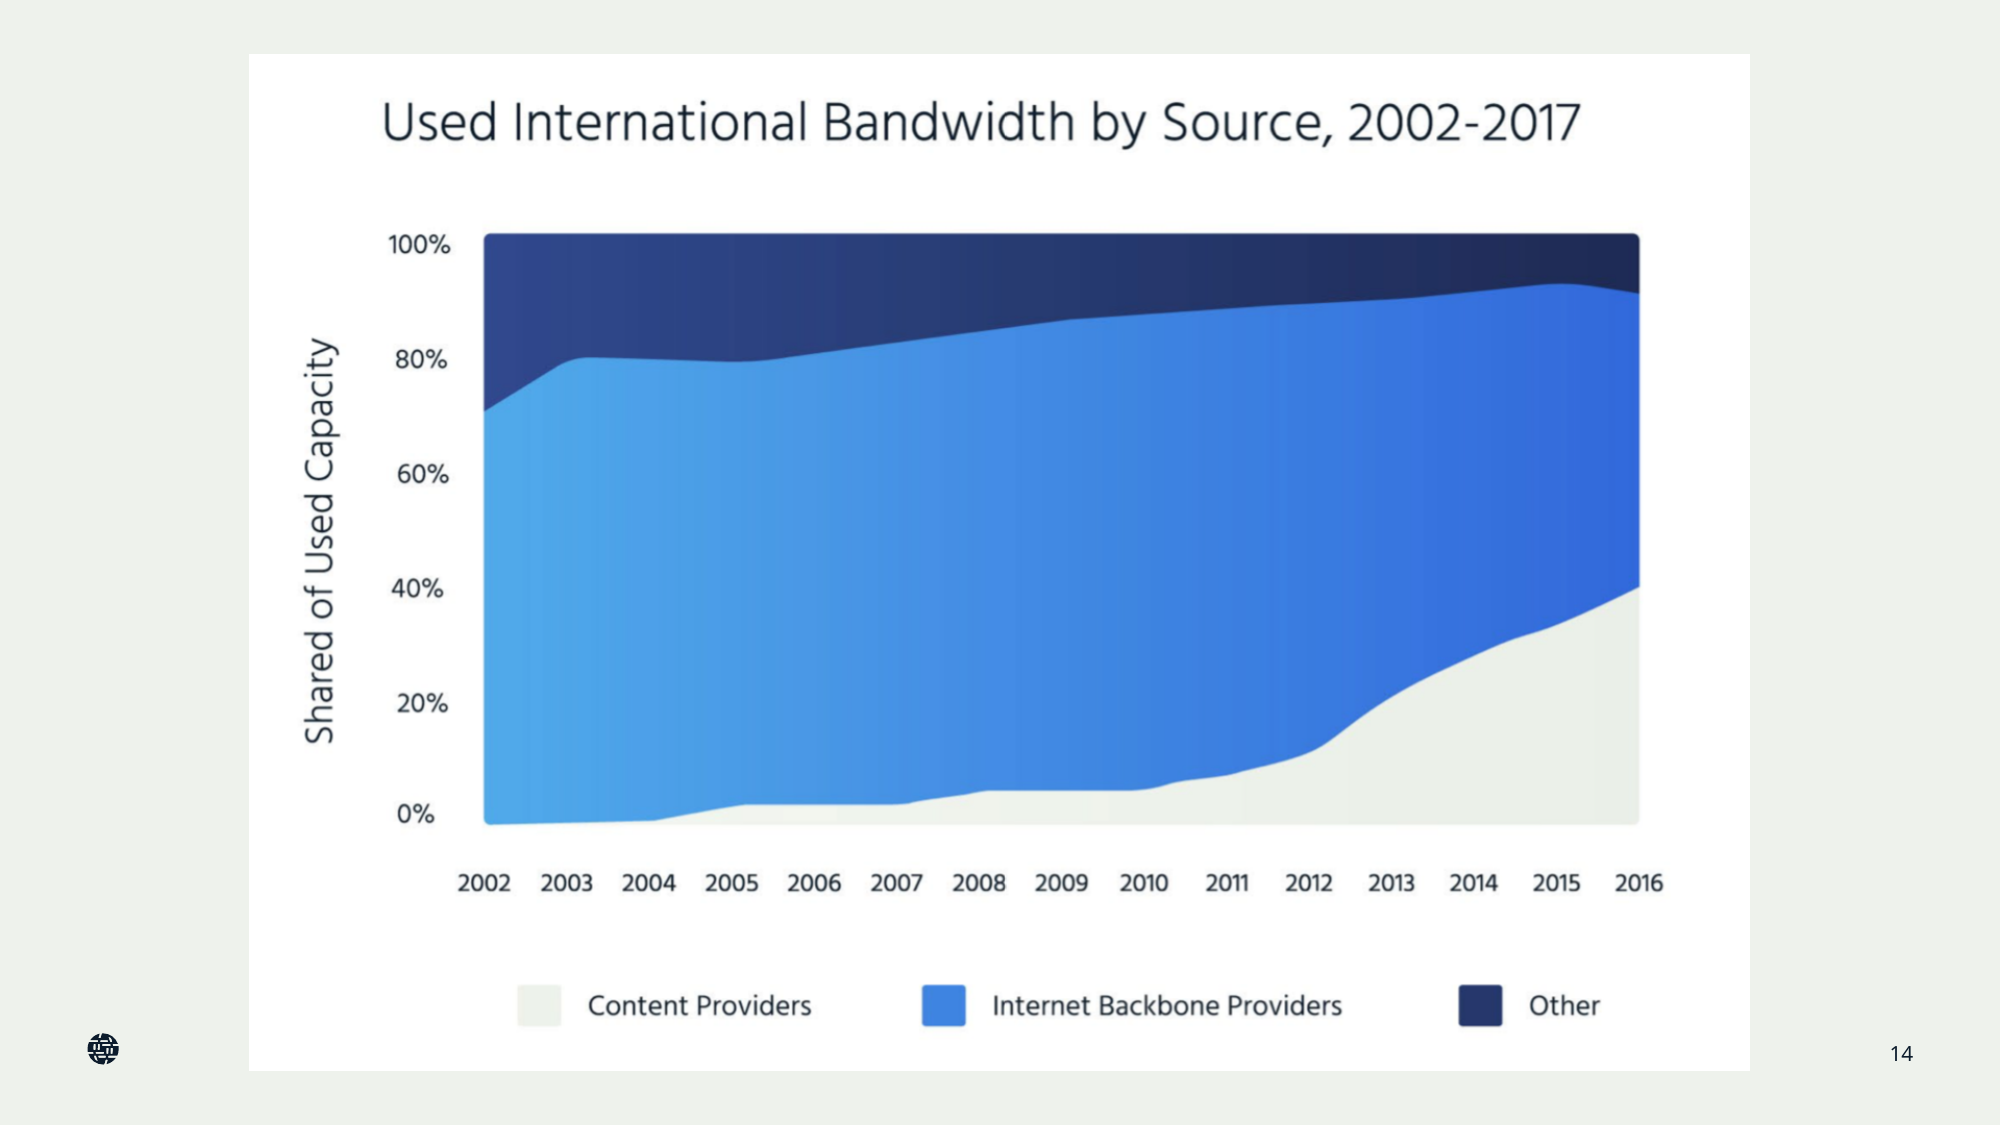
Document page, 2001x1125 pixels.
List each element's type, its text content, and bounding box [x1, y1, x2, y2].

picture [249, 54, 1750, 1071]
slide_number 14 [1750, 1040, 1913, 1069]
